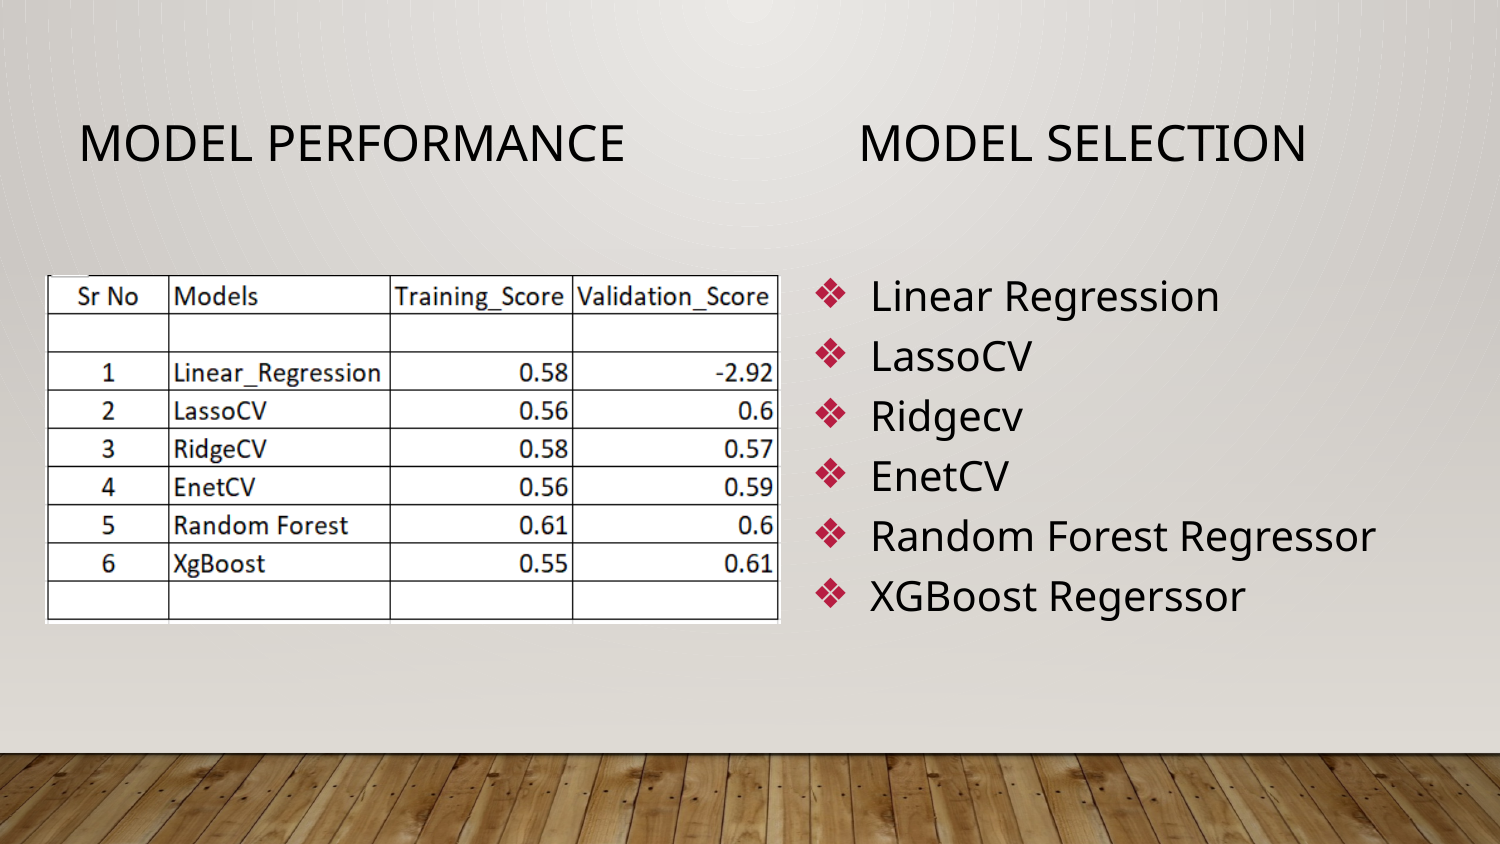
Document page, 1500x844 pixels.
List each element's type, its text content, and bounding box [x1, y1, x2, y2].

title Model Performance [63, 75, 720, 188]
picture [45, 274, 781, 624]
list Linear Regression LassoCV Ridgecv EnetCV Random Forest Regressor XGBoost Regerssor [780, 244, 1437, 750]
title Model Selection [843, 75, 1500, 188]
picture [0, 753, 1500, 844]
